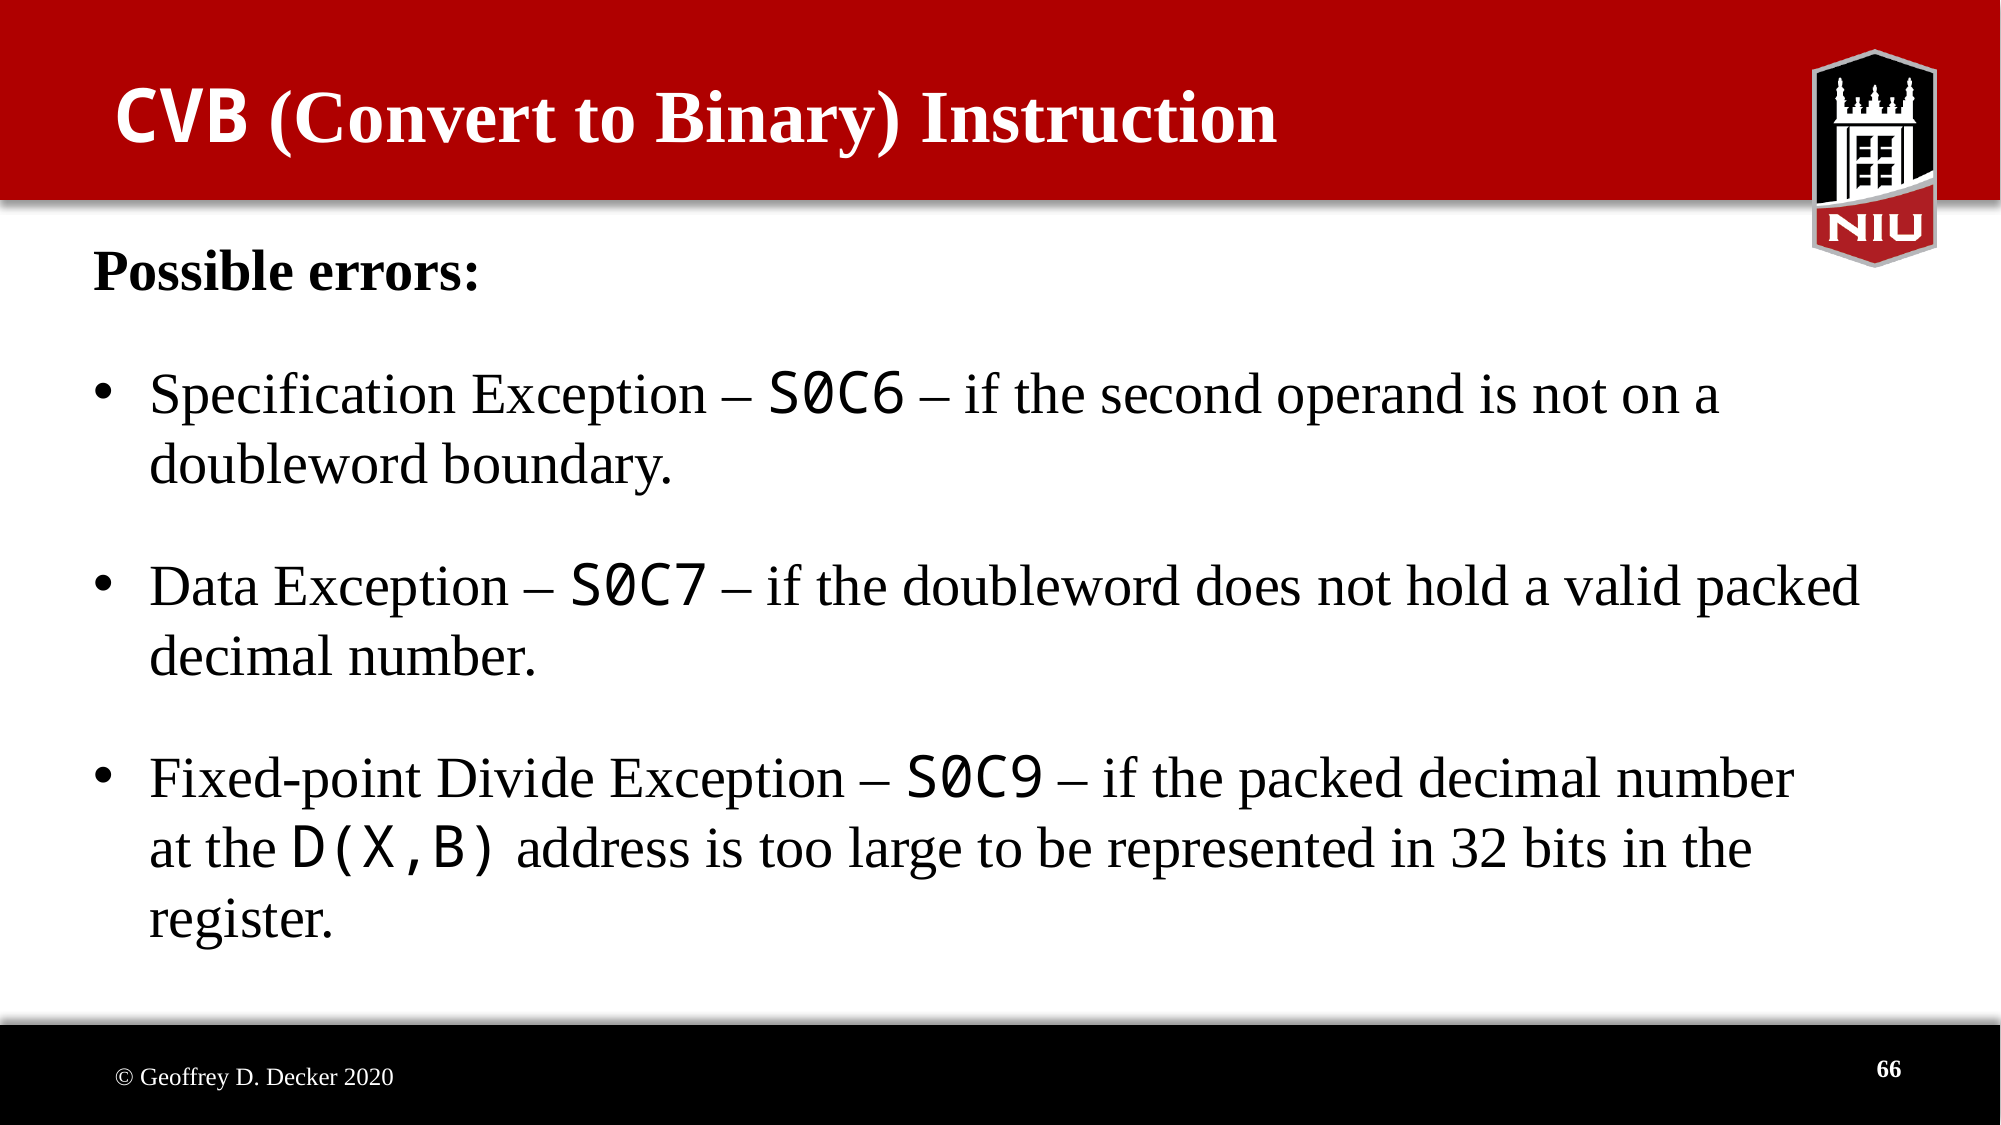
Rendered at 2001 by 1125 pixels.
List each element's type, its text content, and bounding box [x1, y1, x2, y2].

slide_number 66 [1616, 1037, 1917, 1098]
footer © Geoffrey D. Decker 2020 [99, 1045, 734, 1105]
picture [1812, 49, 1937, 268]
title CVB (Convert to Binary) Instruction [99, 24, 1750, 200]
list Possible errors: Specification Exception – S0C6 – if the second operand is not on a doubleword boundary. Data Exception – S0C7 – if the doubleword does not hold a valid packed decimal number. Fixed-point Divide Exception – S0C9 – if the packed decimal number at the D(X,B) address is too large to be represented in 32 bits in the register. [78, 224, 1922, 1010]
